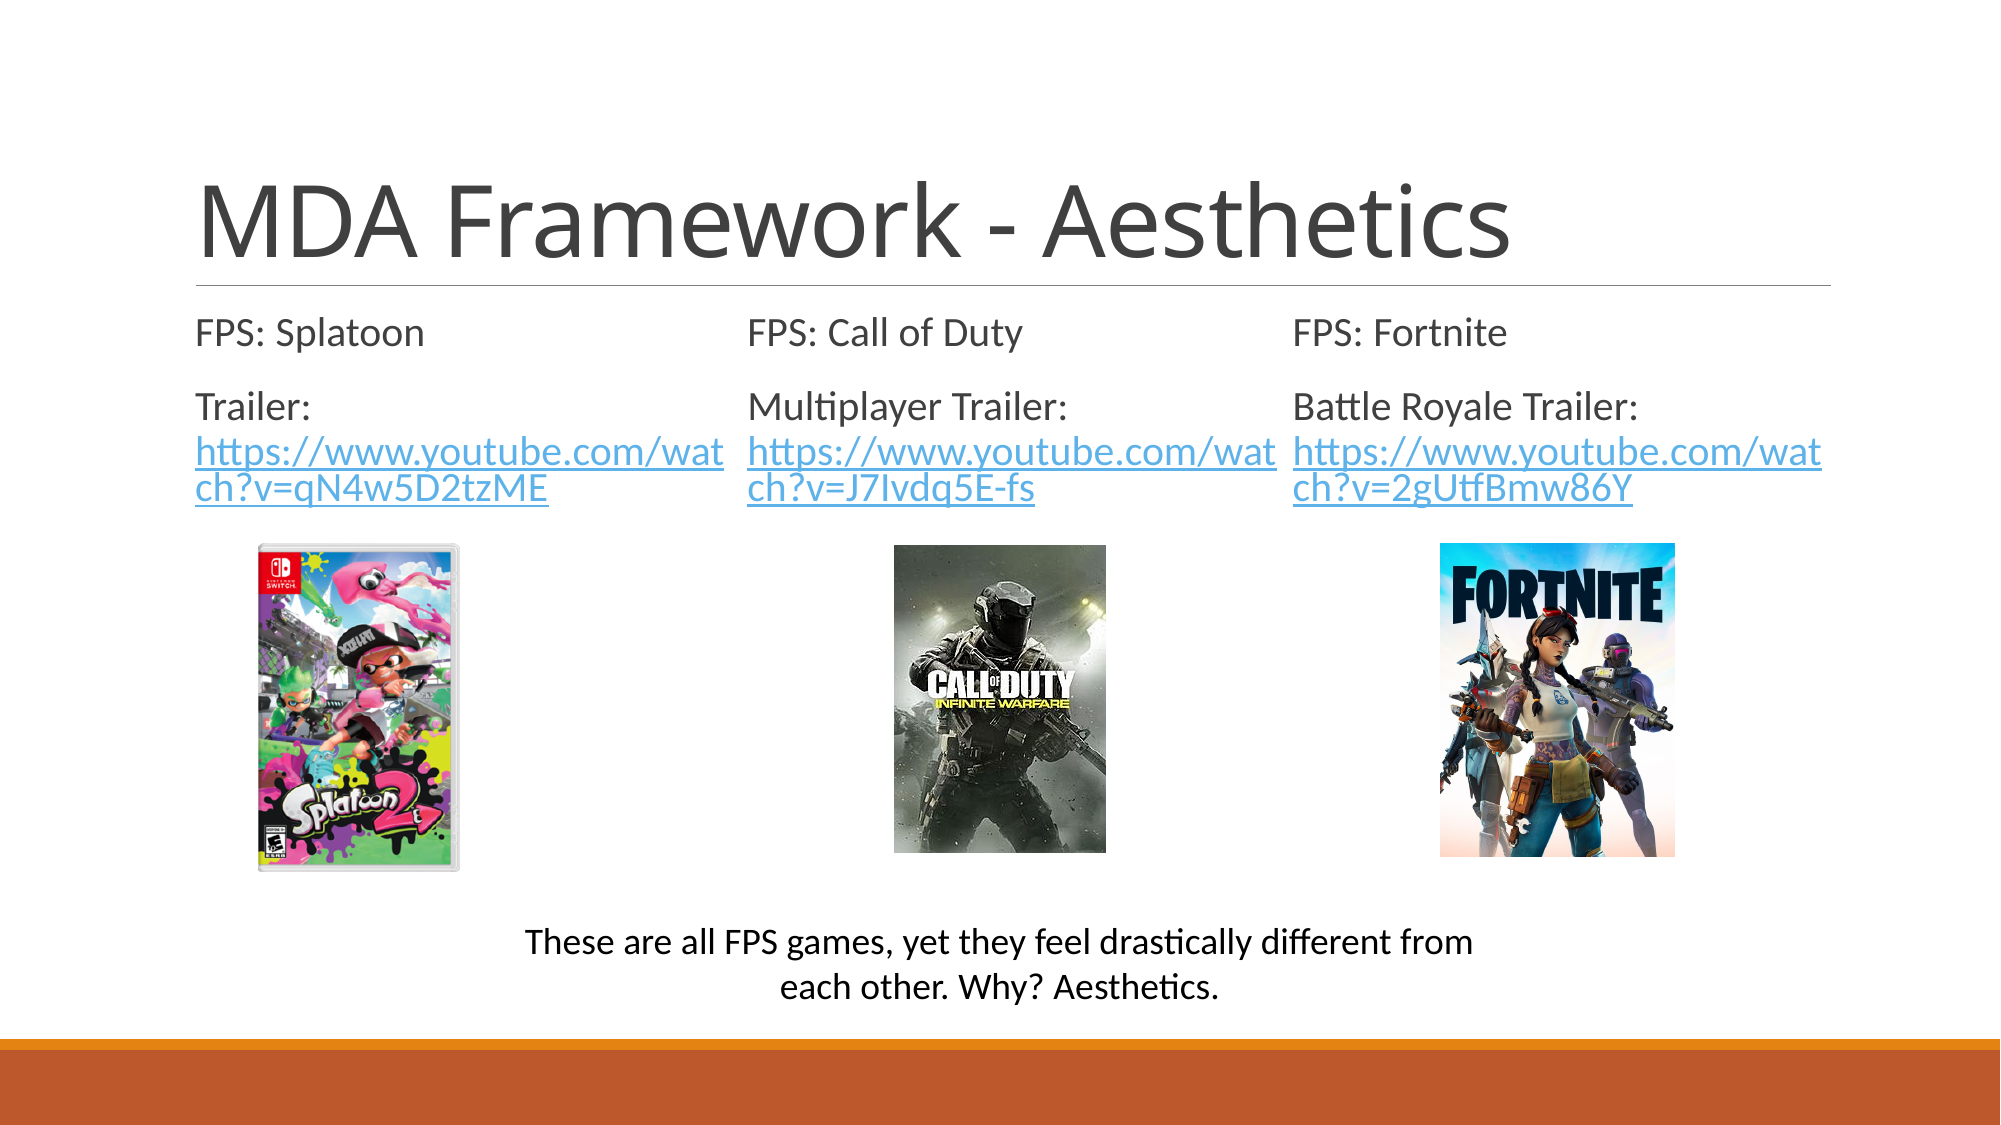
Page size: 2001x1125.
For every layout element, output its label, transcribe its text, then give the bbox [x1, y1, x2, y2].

picture [894, 545, 1106, 853]
picture [1439, 543, 1675, 857]
list FPS: Splatoon Trailer: https://www.youtube.com/watch?v=qN4w5D2tzME [180, 302, 726, 963]
title MDA Framework - Aesthetics [180, 47, 1830, 285]
text_box These are all FPS games, yet they feel drastically different from each other. Why? Aesthetics. [495, 909, 1504, 1015]
text_box FPS: Call of Duty Multiplayer Trailer: https://www.youtube.com/watch?v=J7Ivdq5E-fs [732, 302, 1277, 909]
text_box FPS: Fortnite Battle Royale Trailer: https://www.youtube.com/watch?v=2gUtfBmw86Y [1277, 302, 1824, 963]
picture [257, 543, 461, 873]
